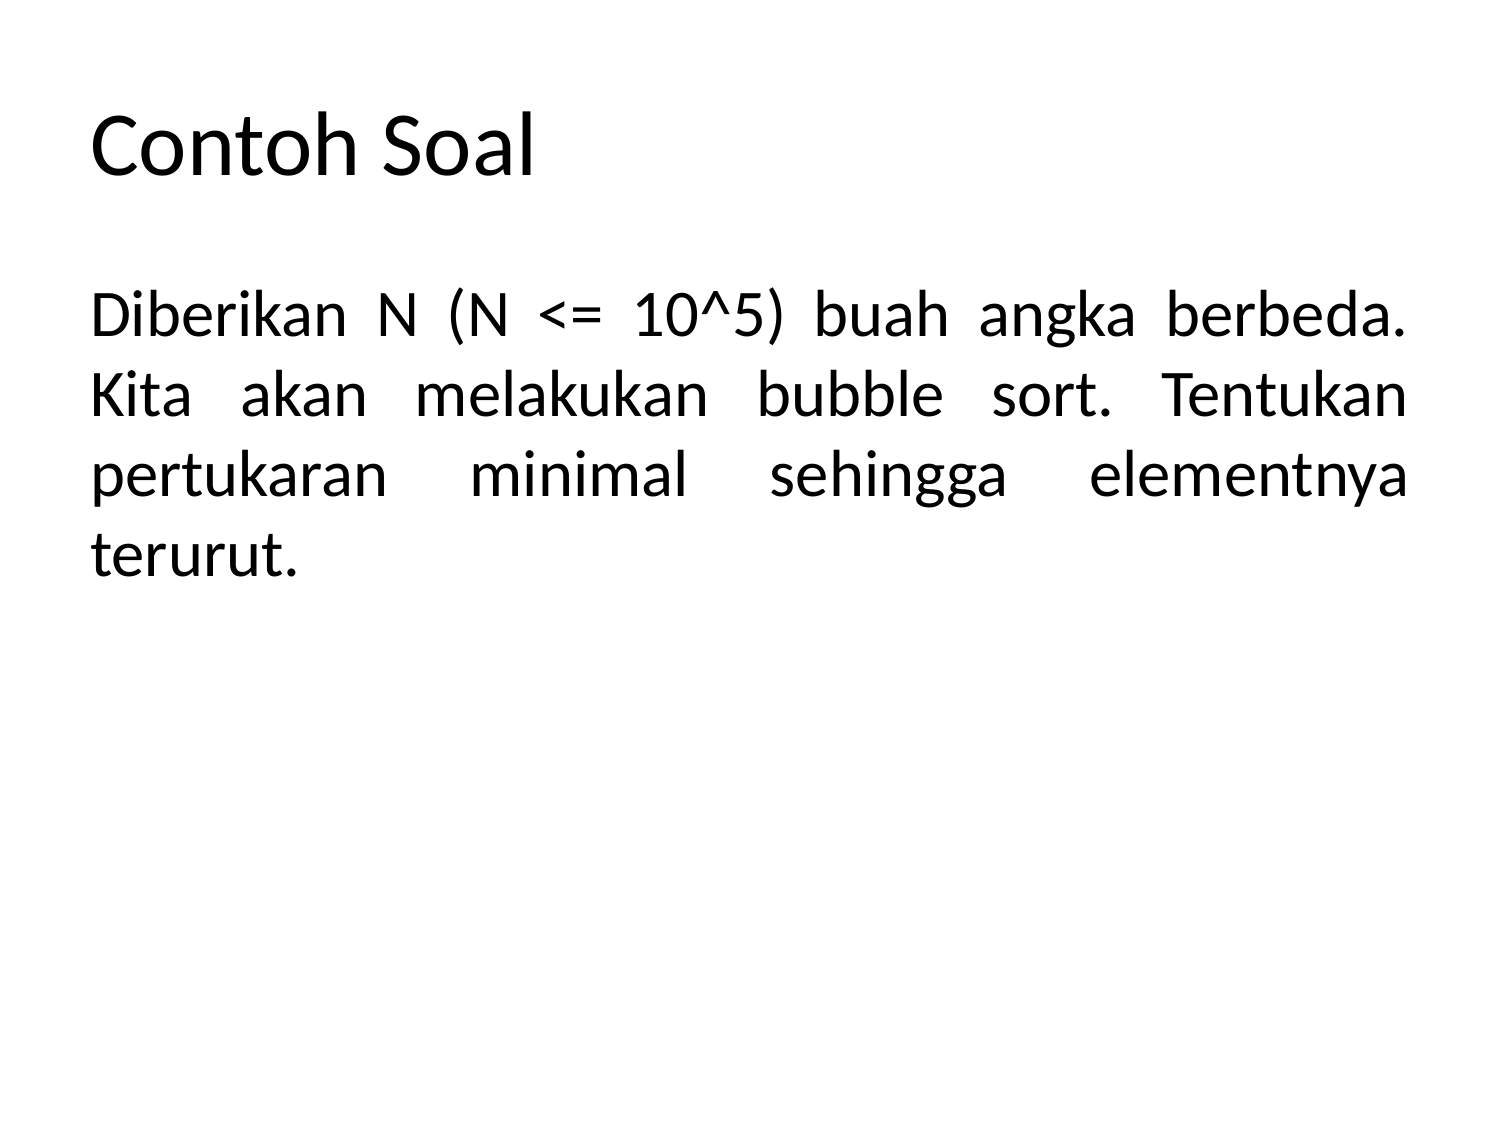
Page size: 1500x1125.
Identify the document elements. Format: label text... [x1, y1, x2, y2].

list Diberikan N (N <= 10^5) buah angka berbeda. Kita akan melakukan bubble sort. Tentukan pertukaran minimal sehingga elementnya terurut. [75, 262, 1425, 1005]
title Contoh Soal [75, 45, 1425, 233]
